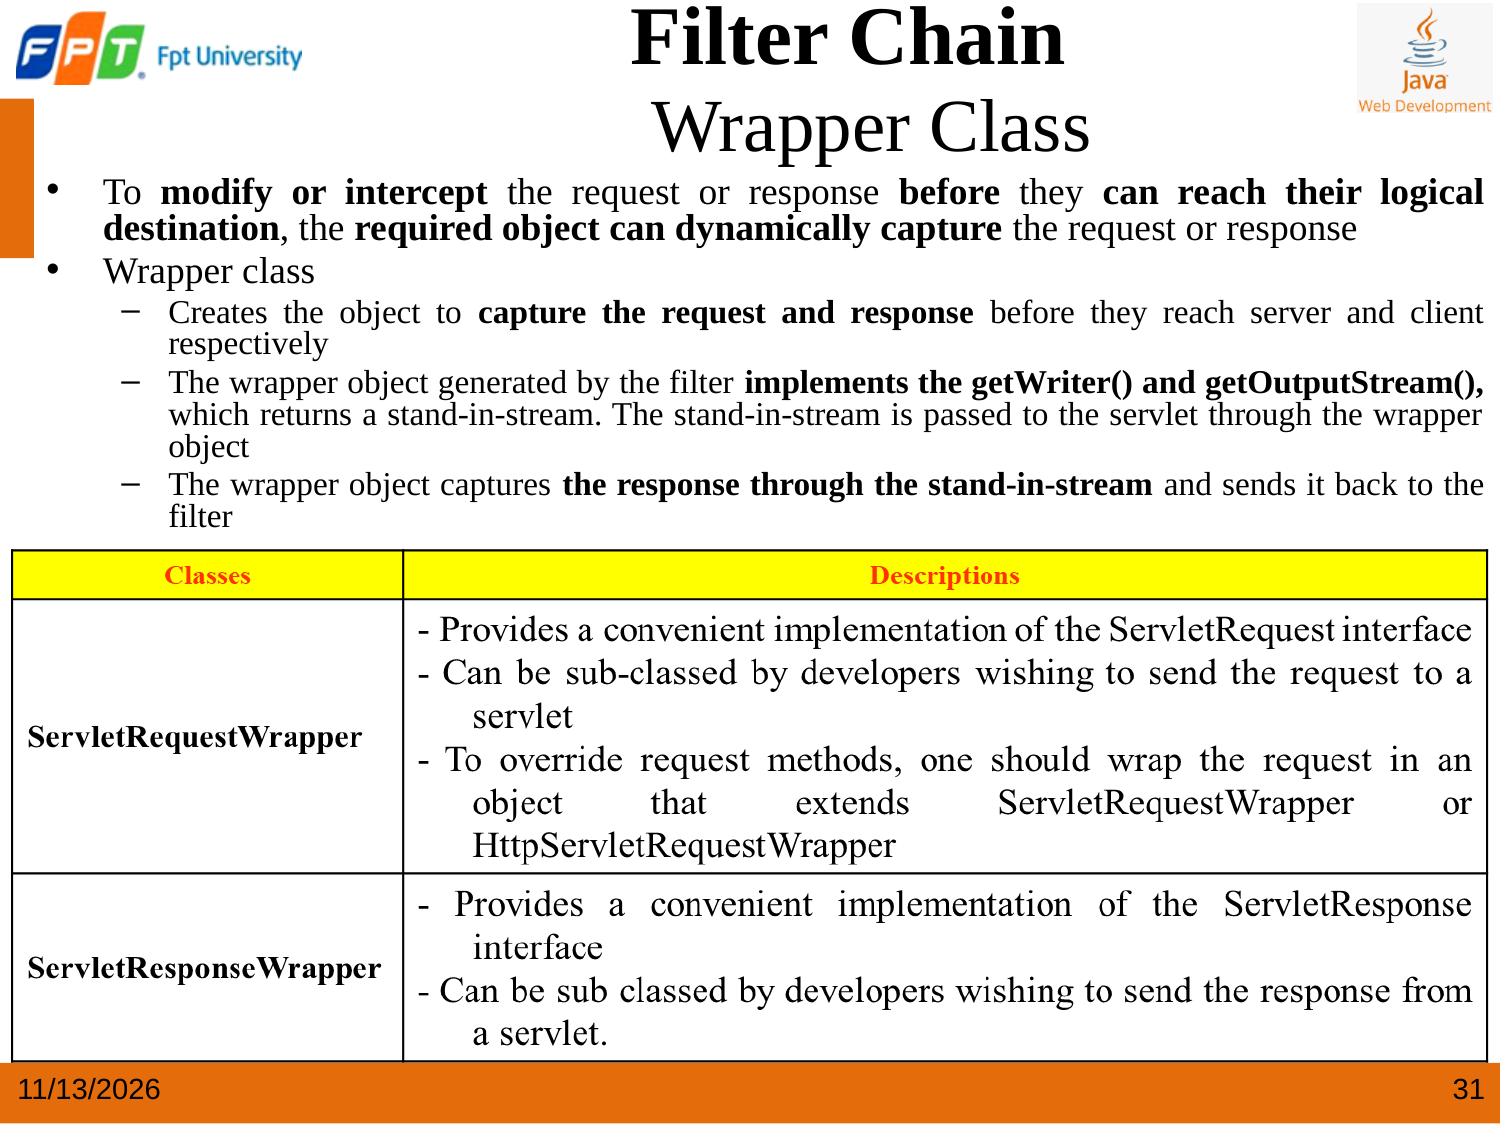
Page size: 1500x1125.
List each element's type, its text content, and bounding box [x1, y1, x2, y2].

picture [16, 11, 217, 85]
list To modify or intercept the request or response before they can reach their logical destination, the required object can dynamically capture the request or response Wrapper class Creates the object to capture the request and response before they reach server and client respectively The wrapper object generated by the filter implements the getWriter() and getOutputStream(), which returns a stand-in-stream. The stand-in-stream is passed to the servlet through the wrapper object The wrapper object captures the response through the stand-in-stream and sends it back to the filter [31, 167, 1500, 546]
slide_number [2, 1076, 231, 1123]
title Filter Chain Wrapper Class [217, 0, 1500, 167]
slide_number 31 [1050, 1083, 1500, 1124]
picture [7, 548, 1500, 1075]
